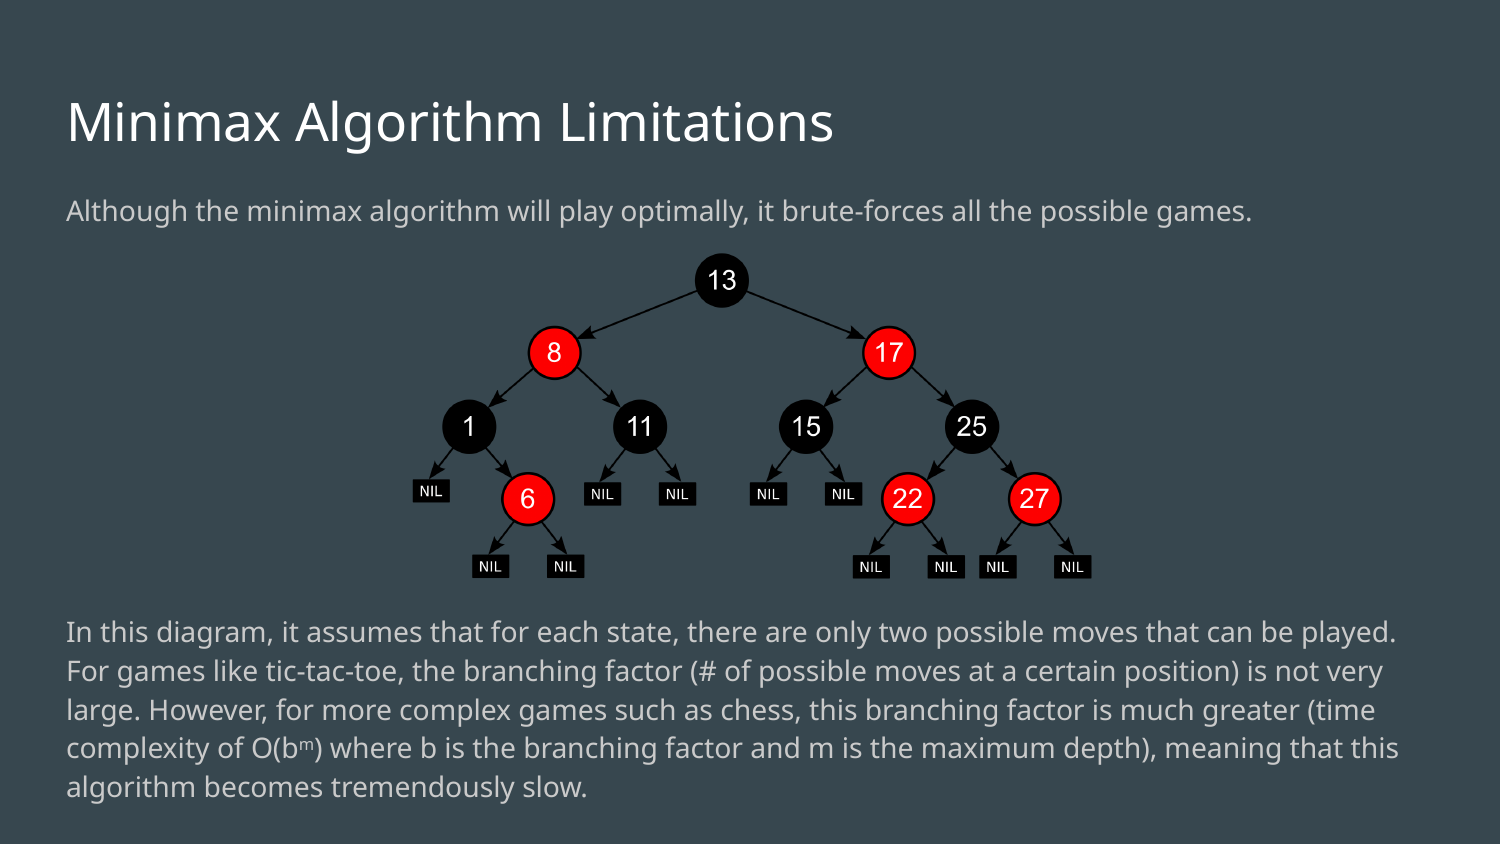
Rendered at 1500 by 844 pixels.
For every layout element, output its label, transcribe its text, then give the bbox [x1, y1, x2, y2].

title Minimax Algorithm Limitations [51, 72, 1449, 167]
picture [403, 245, 1097, 586]
list Although the minimax algorithm will play optimally, it brute-forces all the possible games. In this diagram, it assumes that for each state, there are only two possible moves that can be played. For games like tic-tac-toe, the branching factor (# of possible moves at a certain position) is not very large. However, for more complex games such as chess, this branching factor is much greater (time complexity of O(bm) where b is the branching factor and m is the maximum depth), meaning that this algorithm becomes tremendously slow. [51, 173, 1449, 820]
